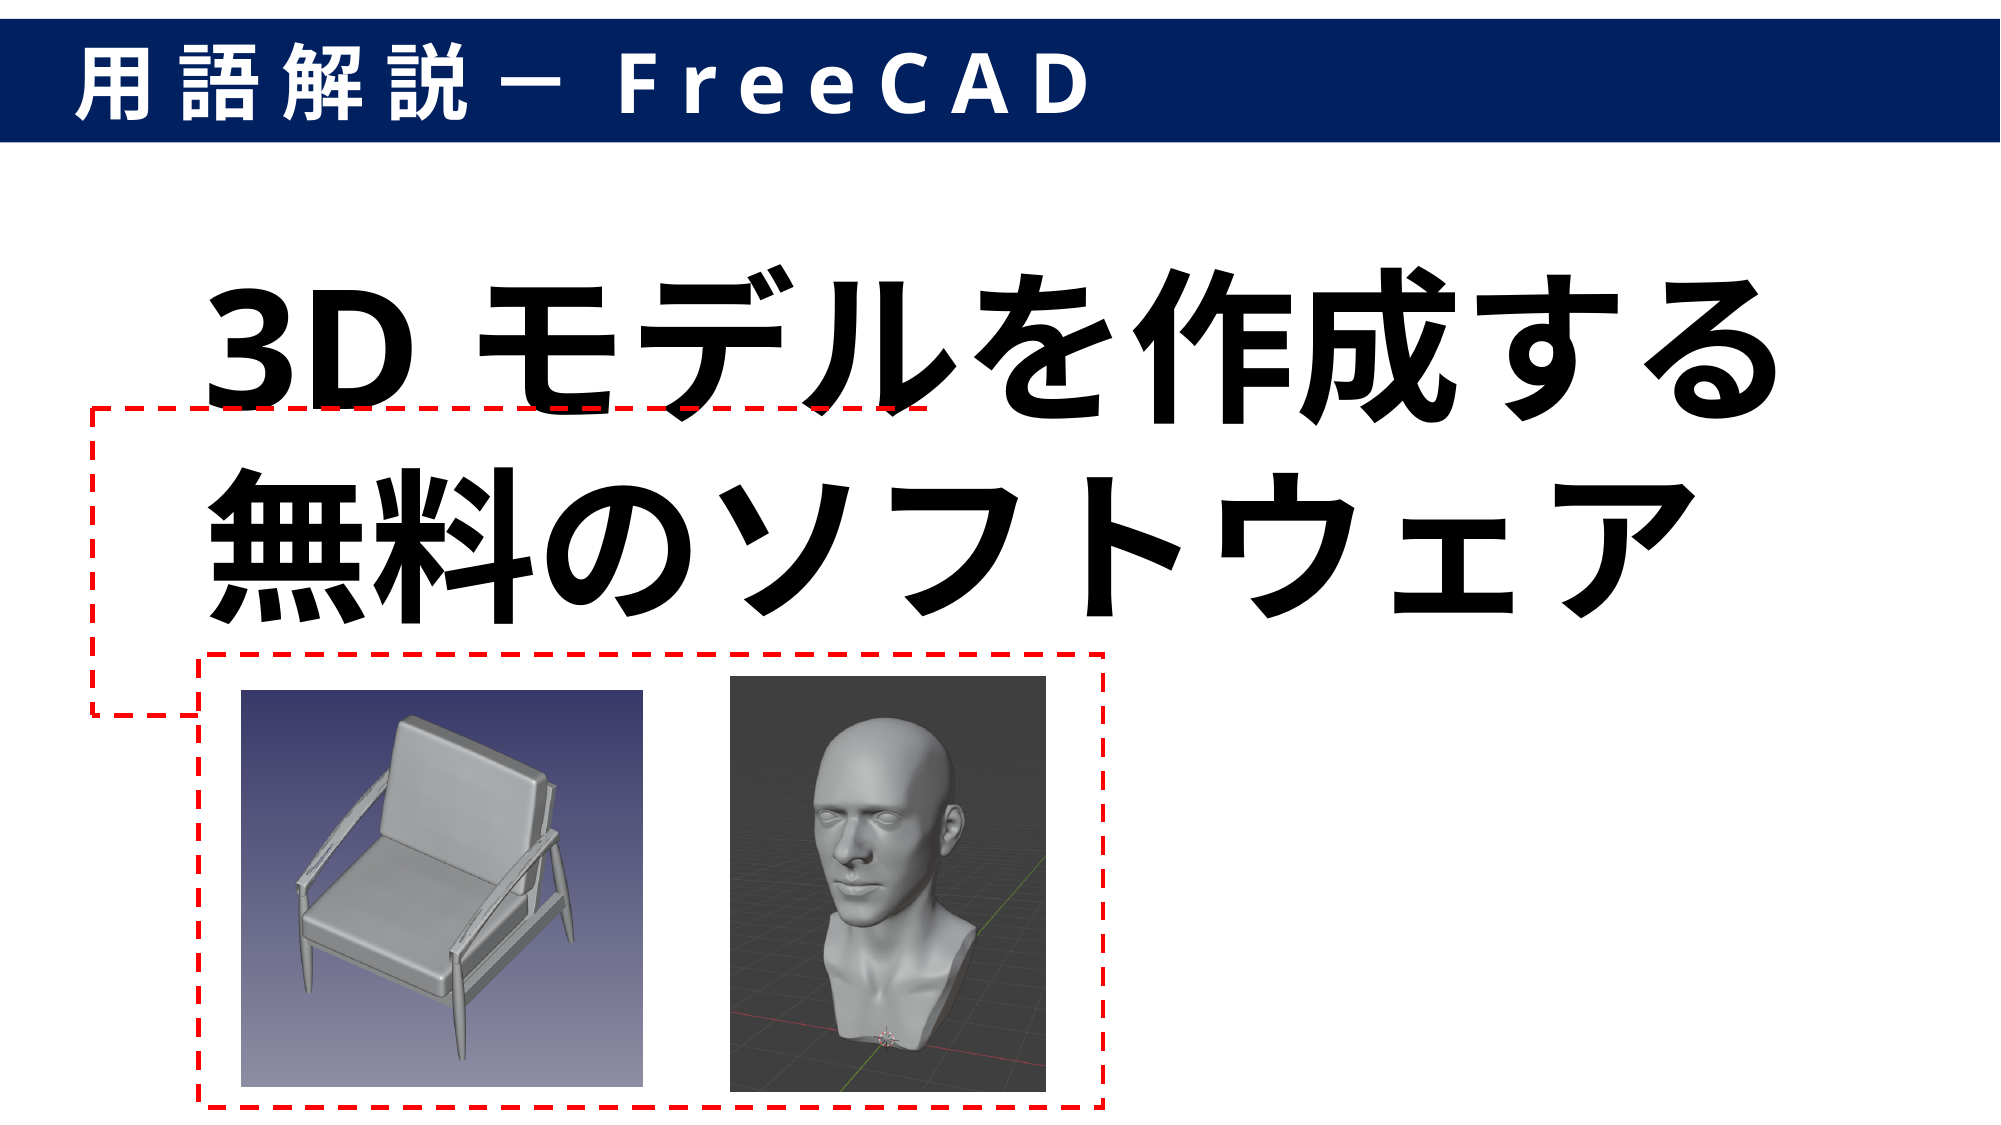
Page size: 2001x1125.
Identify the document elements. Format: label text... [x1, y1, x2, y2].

text_box 3Dモデルを作成する 無料のソフトウェア [188, 235, 1812, 650]
text_box 用語解説－FreeCAD [0, 18, 2000, 143]
picture [241, 690, 643, 1087]
picture [730, 675, 1047, 1092]
text_box [197, 653, 1104, 1108]
